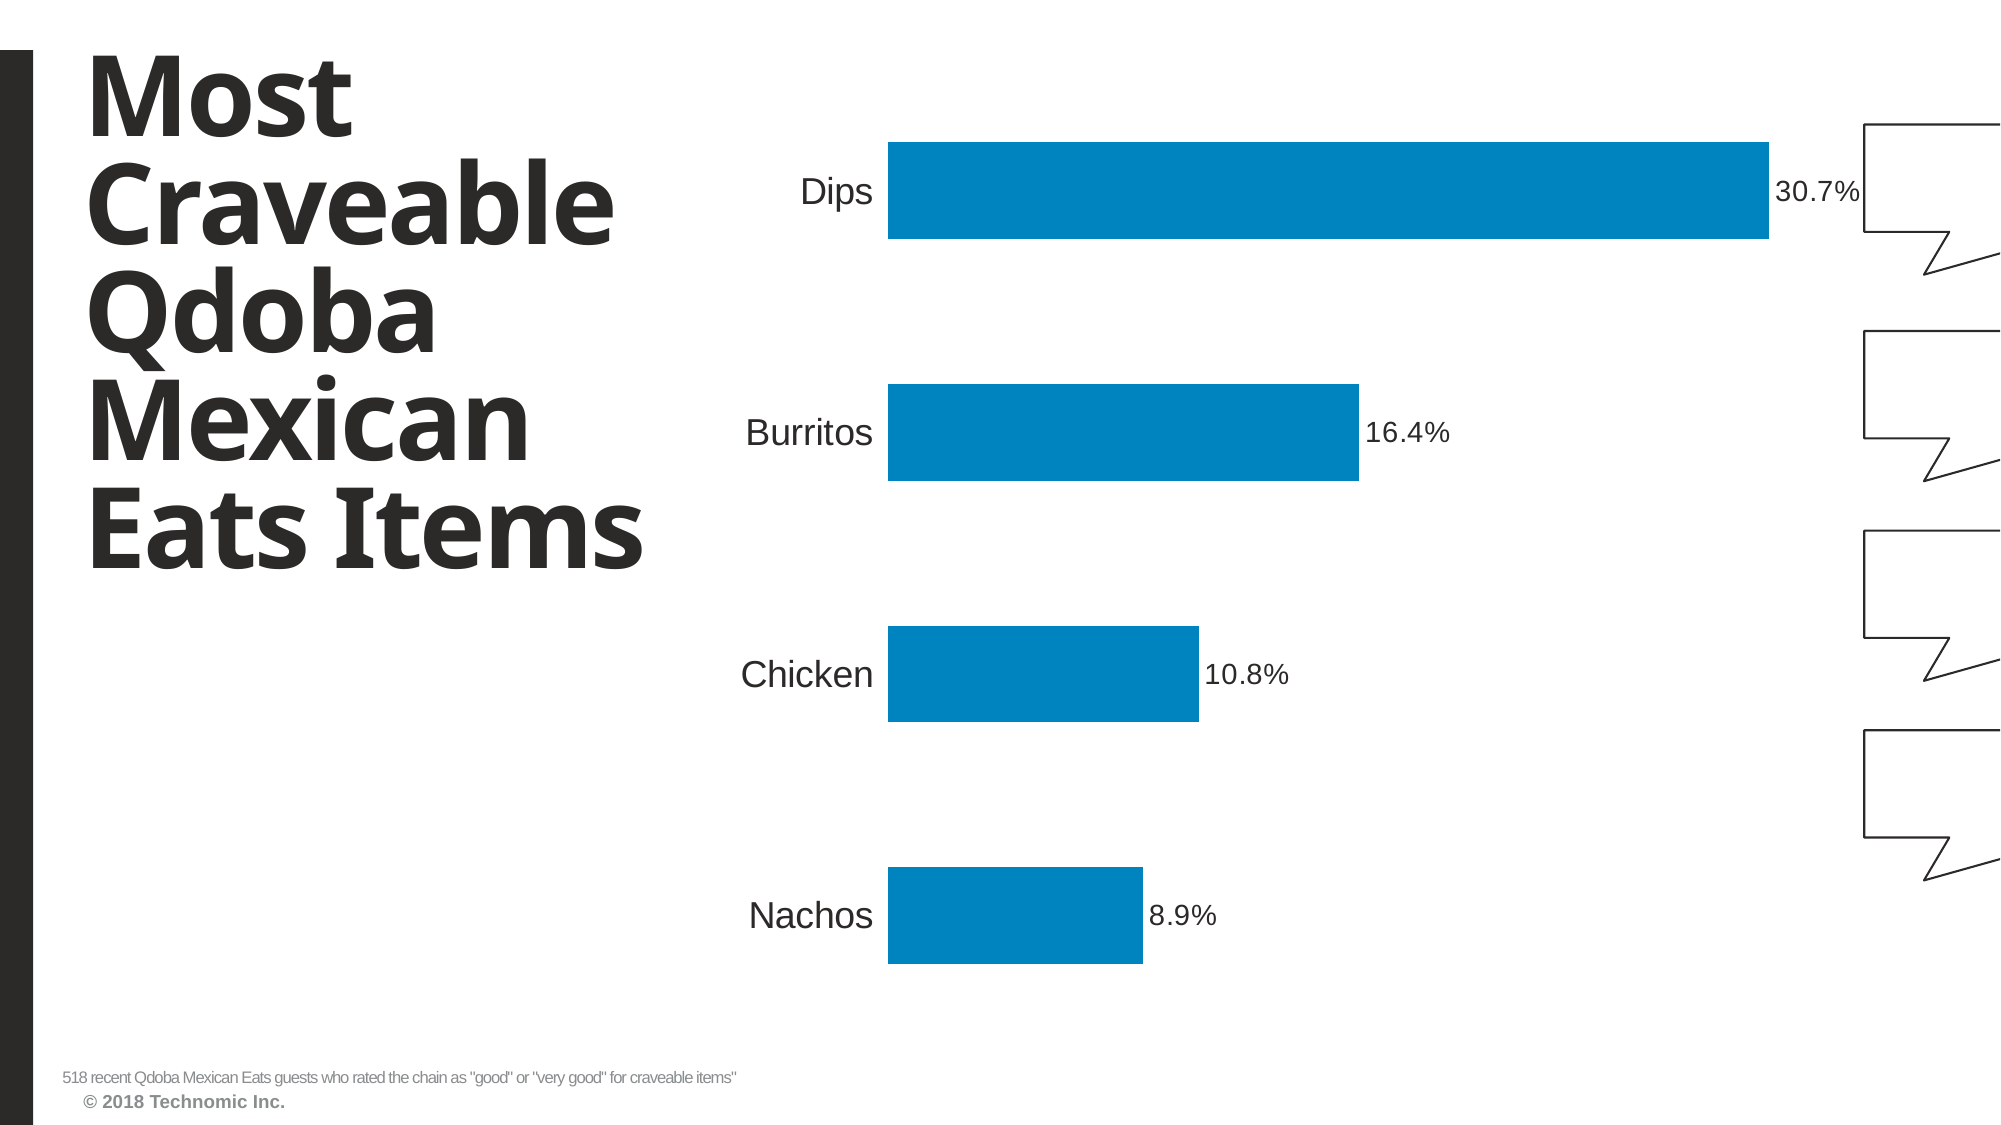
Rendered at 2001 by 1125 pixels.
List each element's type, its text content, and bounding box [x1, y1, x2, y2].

list 518 recent Qdoba Mexican Eats guests who rated the chain as "good" or "very good" for craveable items" [62, 1067, 888, 1125]
chart [716, 49, 1917, 1057]
title Most Craveable Qdoba Mexican Eats Items [83, 50, 714, 338]
